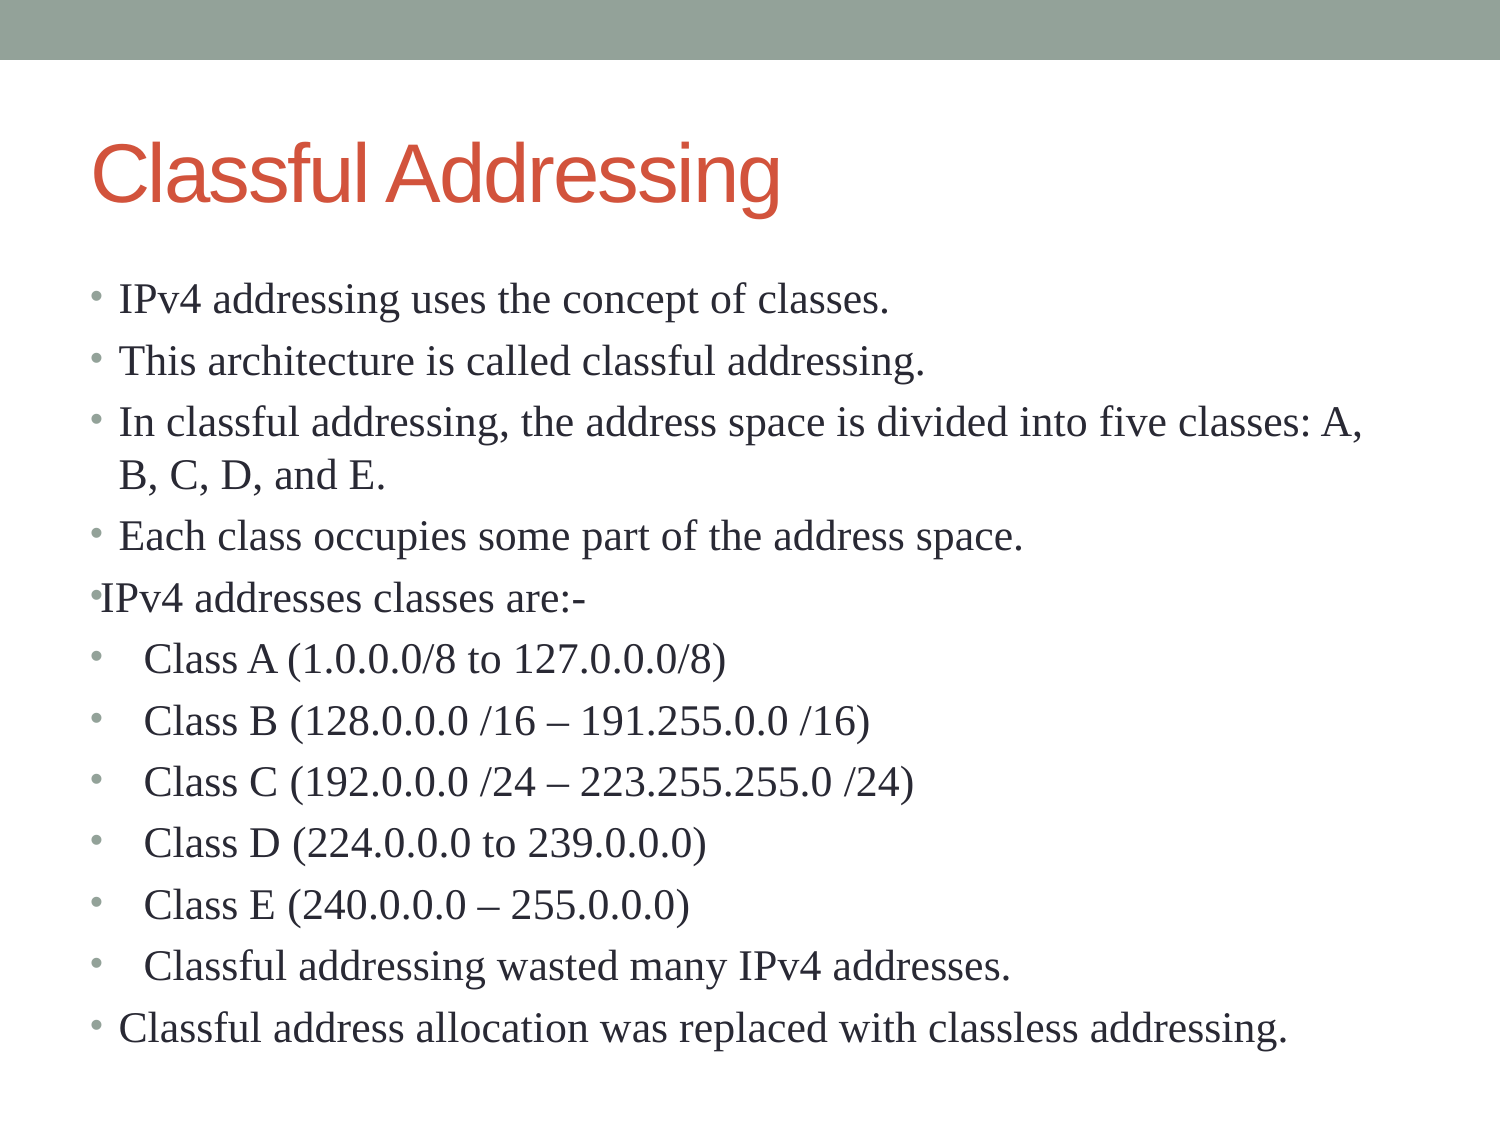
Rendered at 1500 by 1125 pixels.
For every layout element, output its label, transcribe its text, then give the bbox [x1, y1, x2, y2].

list IPv4 addressing uses the concept of classes. This architecture is called classful addressing. In classful addressing, the address space is divided into five classes: A, B, C, D, and E. Each class occupies some part of the address space. IPv4 addresses classes are:- Class A (1.0.0.0/8 to 127.0.0.0/8) Class B (128.0.0.0 /16 – 191.255.0.0 /16) Class C (192.0.0.0 /24 – 223.255.255.0 /24) Class D (224.0.0.0 to 239.0.0.0) Class E (240.0.0.0 – 255.0.0.0) Classful addressing wasted many IPv4 addresses. Classful address allocation was replaced with classless addressing. [75, 262, 1425, 1063]
title Classful Addressing [75, 87, 1425, 250]
